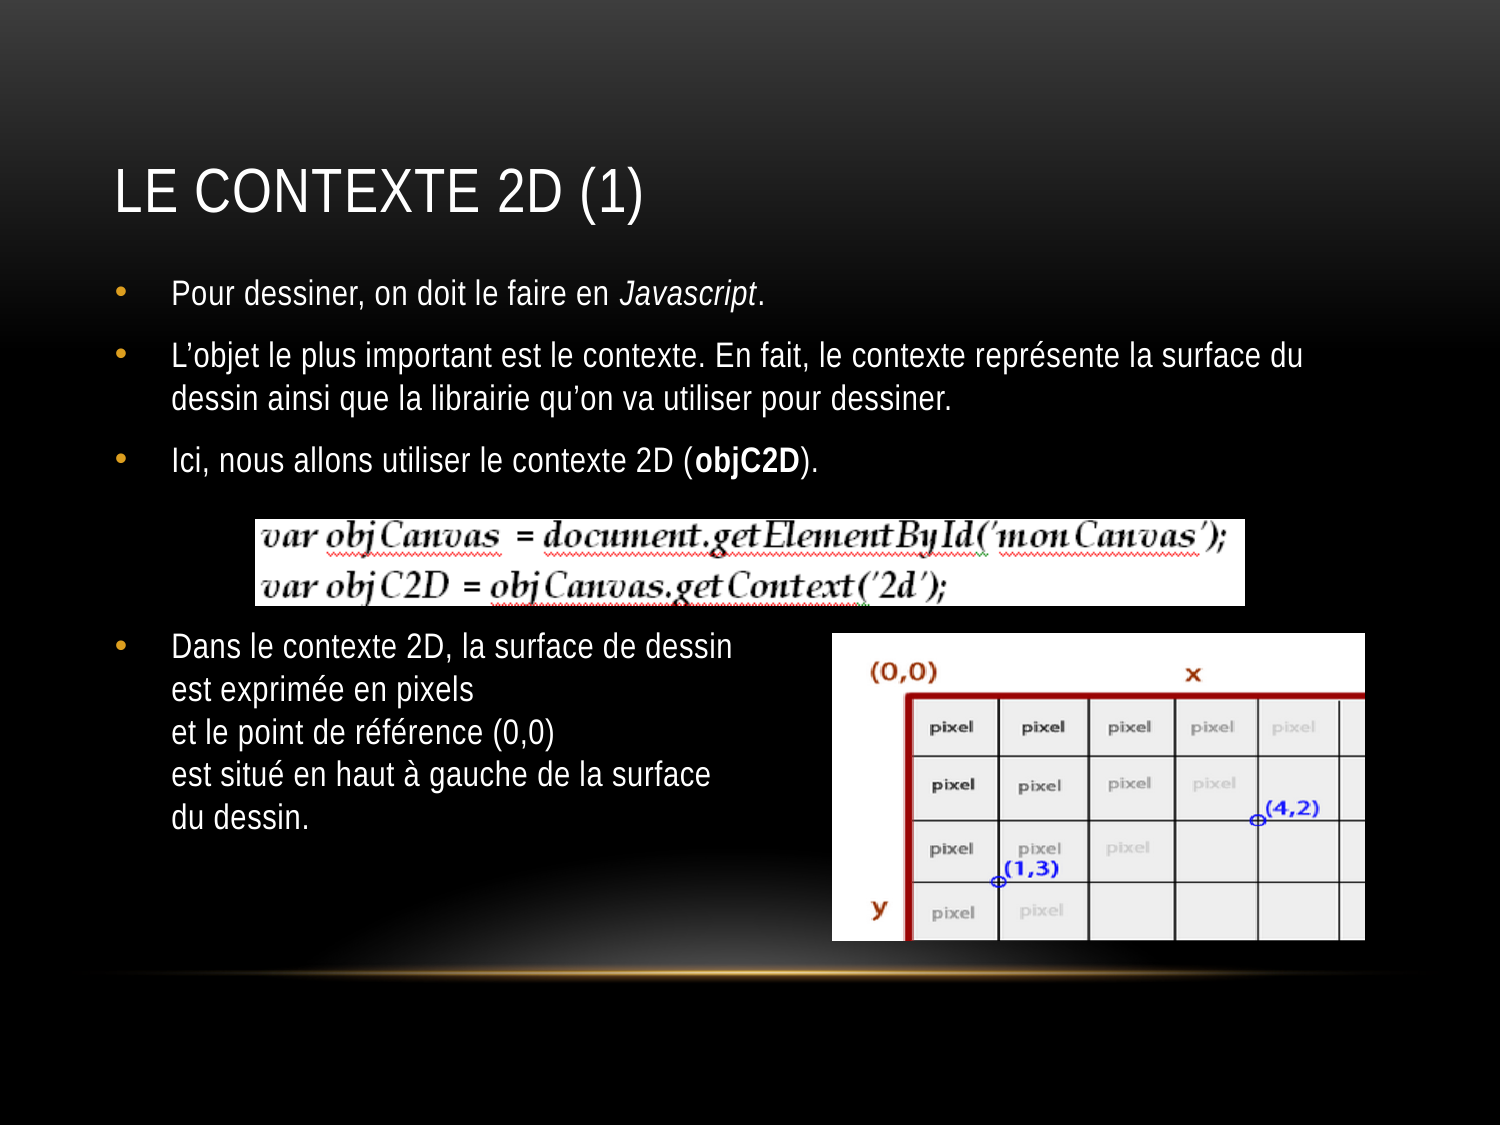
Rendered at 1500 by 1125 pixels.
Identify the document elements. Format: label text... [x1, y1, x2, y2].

title Le CONTEXTE 2D (1) [99, 45, 1400, 233]
picture [0, 0, 1500, 1125]
list Pour dessiner, on doit le faire en Javascript. L’objet le plus important est le contexte. En fait, le contexte représente la surface du dessin ainsi que la librairie qu’on va utiliser pour dessiner. Ici, nous allons utiliser le contexte 2D (objC2D). Dans le contexte 2D, la surface de dessin est exprimée en pixels et le point de référence (0,0) est situé en haut à gauche de la surface du dessin. [99, 262, 1400, 938]
